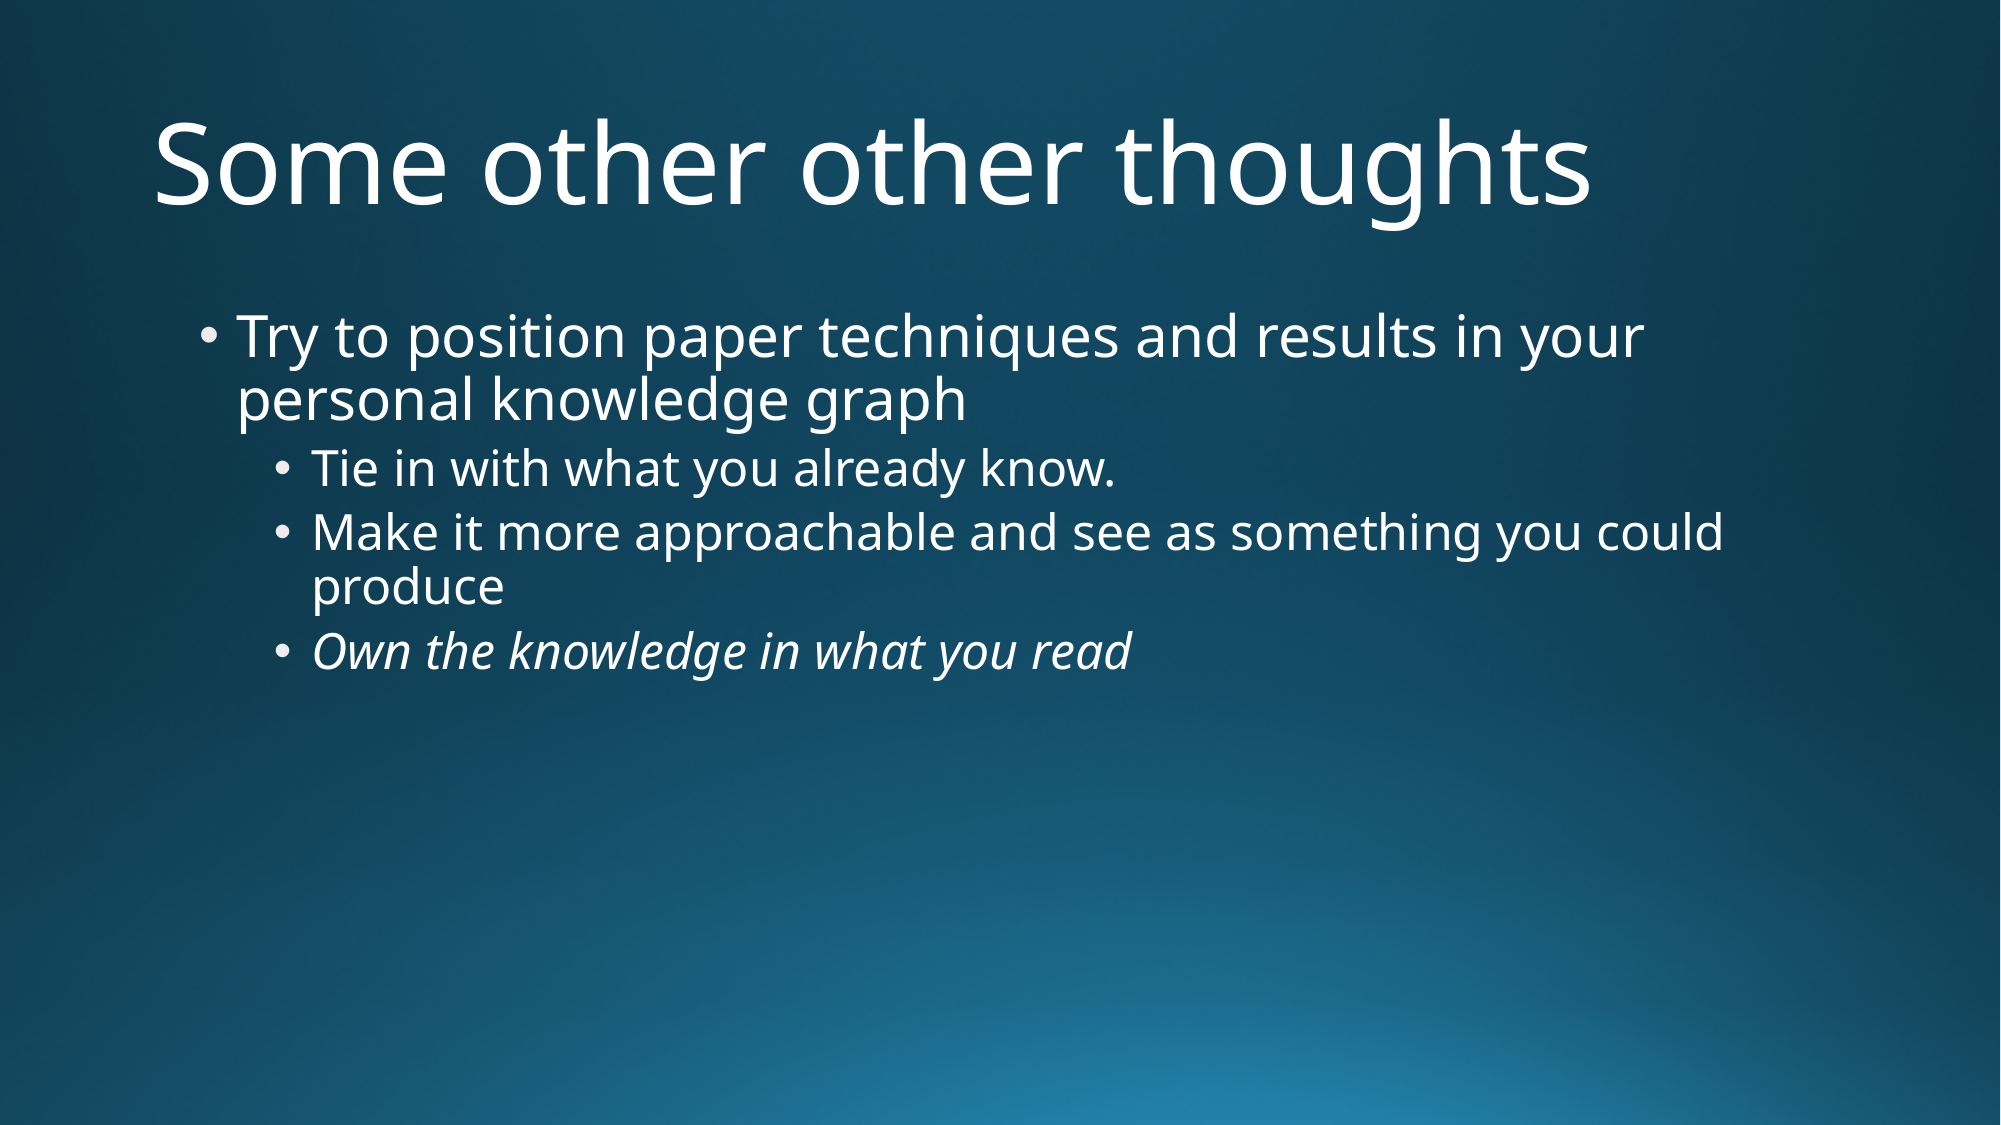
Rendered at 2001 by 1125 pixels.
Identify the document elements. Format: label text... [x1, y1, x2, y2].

picture [0, 0, 2001, 1125]
title Some other other thoughts [137, 59, 1863, 278]
list Try to position paper techniques and results in your personal knowledge graph Tie in with what you already know. Make it more approachable and see as something you could produce Own the knowledge in what you read [183, 299, 1863, 1014]
